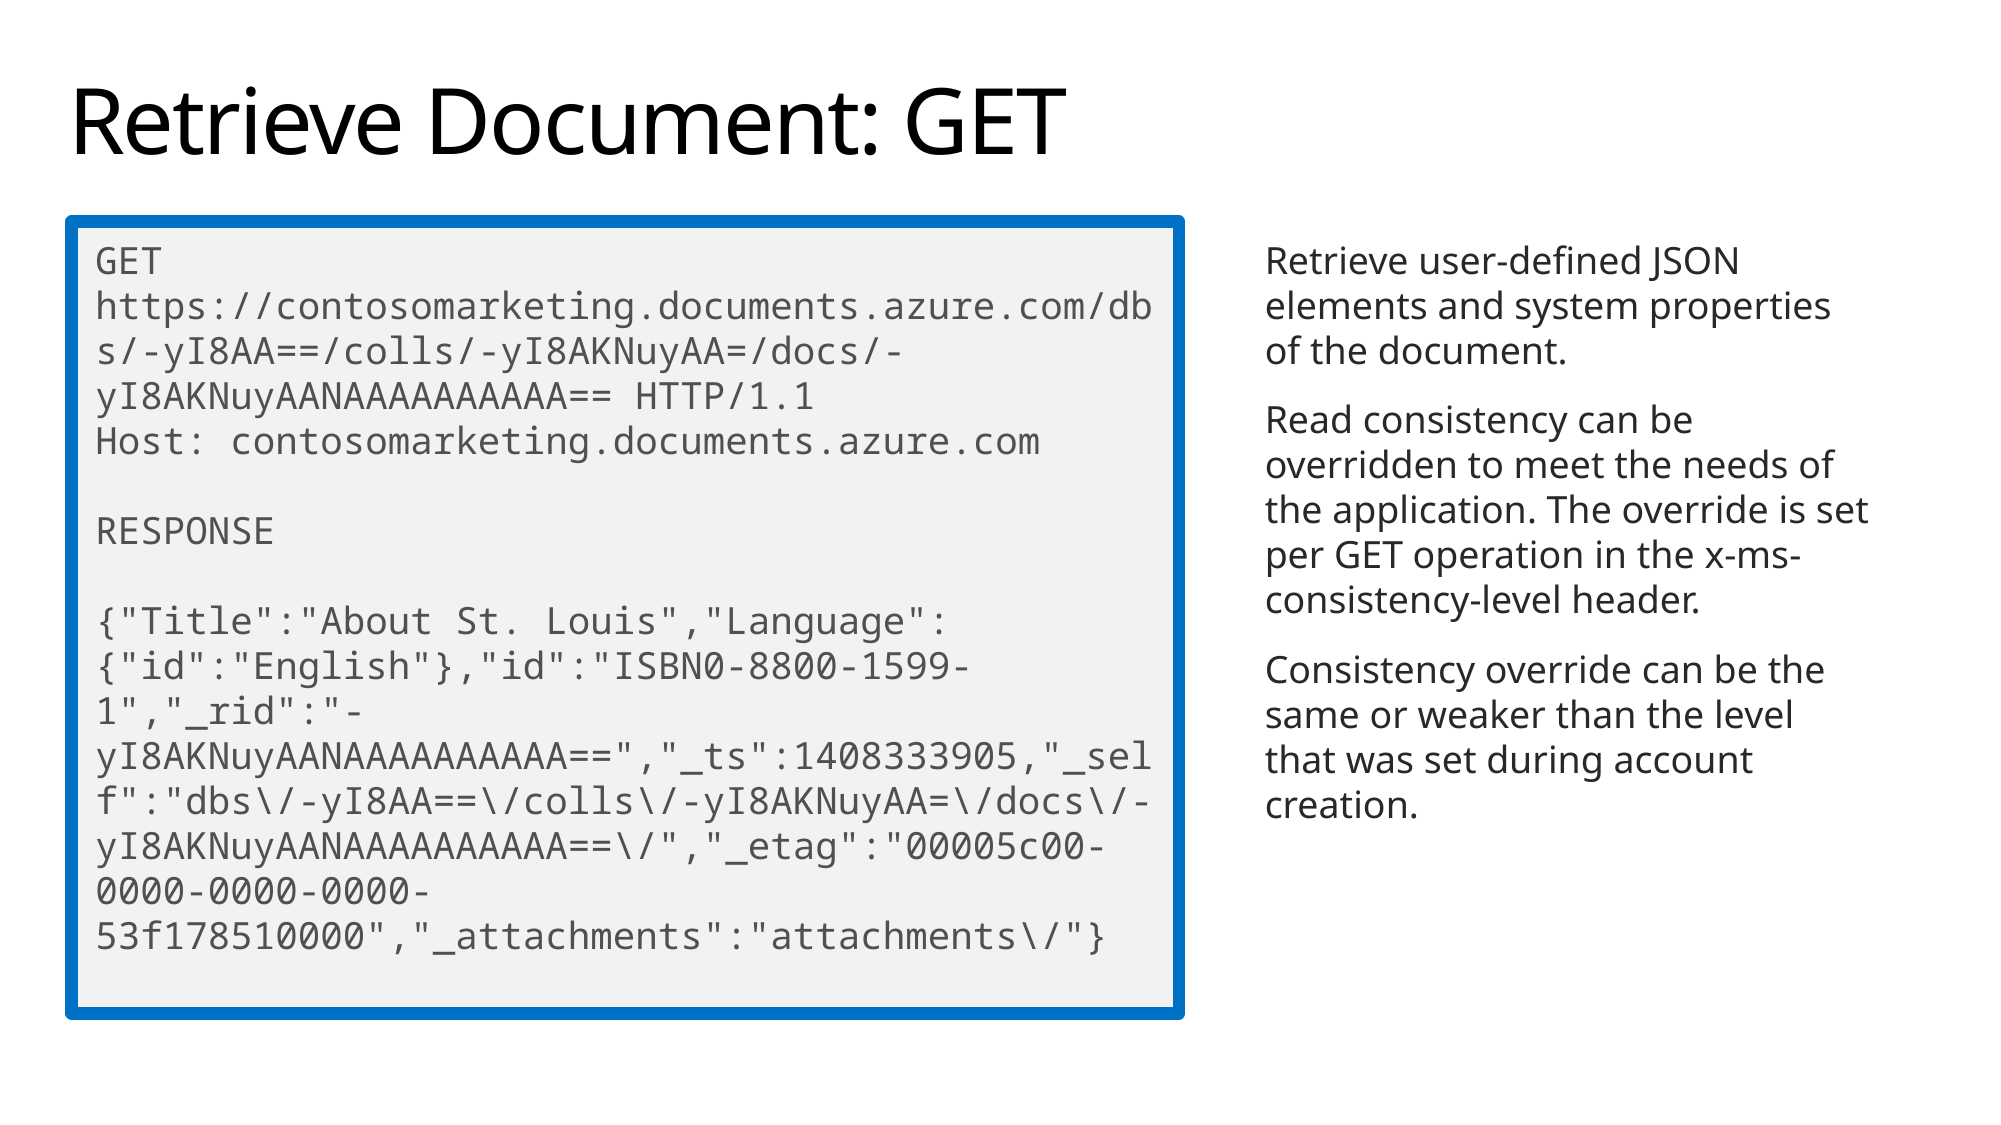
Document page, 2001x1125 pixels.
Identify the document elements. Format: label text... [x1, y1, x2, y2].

list GET https://contosomarketing.documents.azure.com/dbs/-yI8AA==/colls/-yI8AKNuyAA=/docs/-yI8AKNuyAANAAAAAAAAAA== HTTP/1.1 Host: contosomarketing.documents.azure.com RESPONSE {"Title":"About St. Louis","Language":{"id":"English"},"id":"ISBN0-8800-1599-1","_rid":"-yI8AKNuyAANAAAAAAAAAA==","_ts":1408333905,"_self":"dbs\/-yI8AA==\/colls\/-yI8AKNuyAA=\/docs\/-yI8AKNuyAANAAAAAAAAAA==\/","_etag":"00005c00-0000-0000-0000-53f178510000","_attachments":"attachments\/"} [65, 215, 1185, 1020]
title Retrieve Document: GET [44, 60, 1957, 209]
list Retrieve user-defined JSON elements and system properties of the document. Read consistency can be overridden to meet the needs of the application. The override is set per GET operation in the x-ms-consistency-level header. Consistency override can be the same or weaker than the level that was set during account creation. [1240, 221, 1895, 1014]
